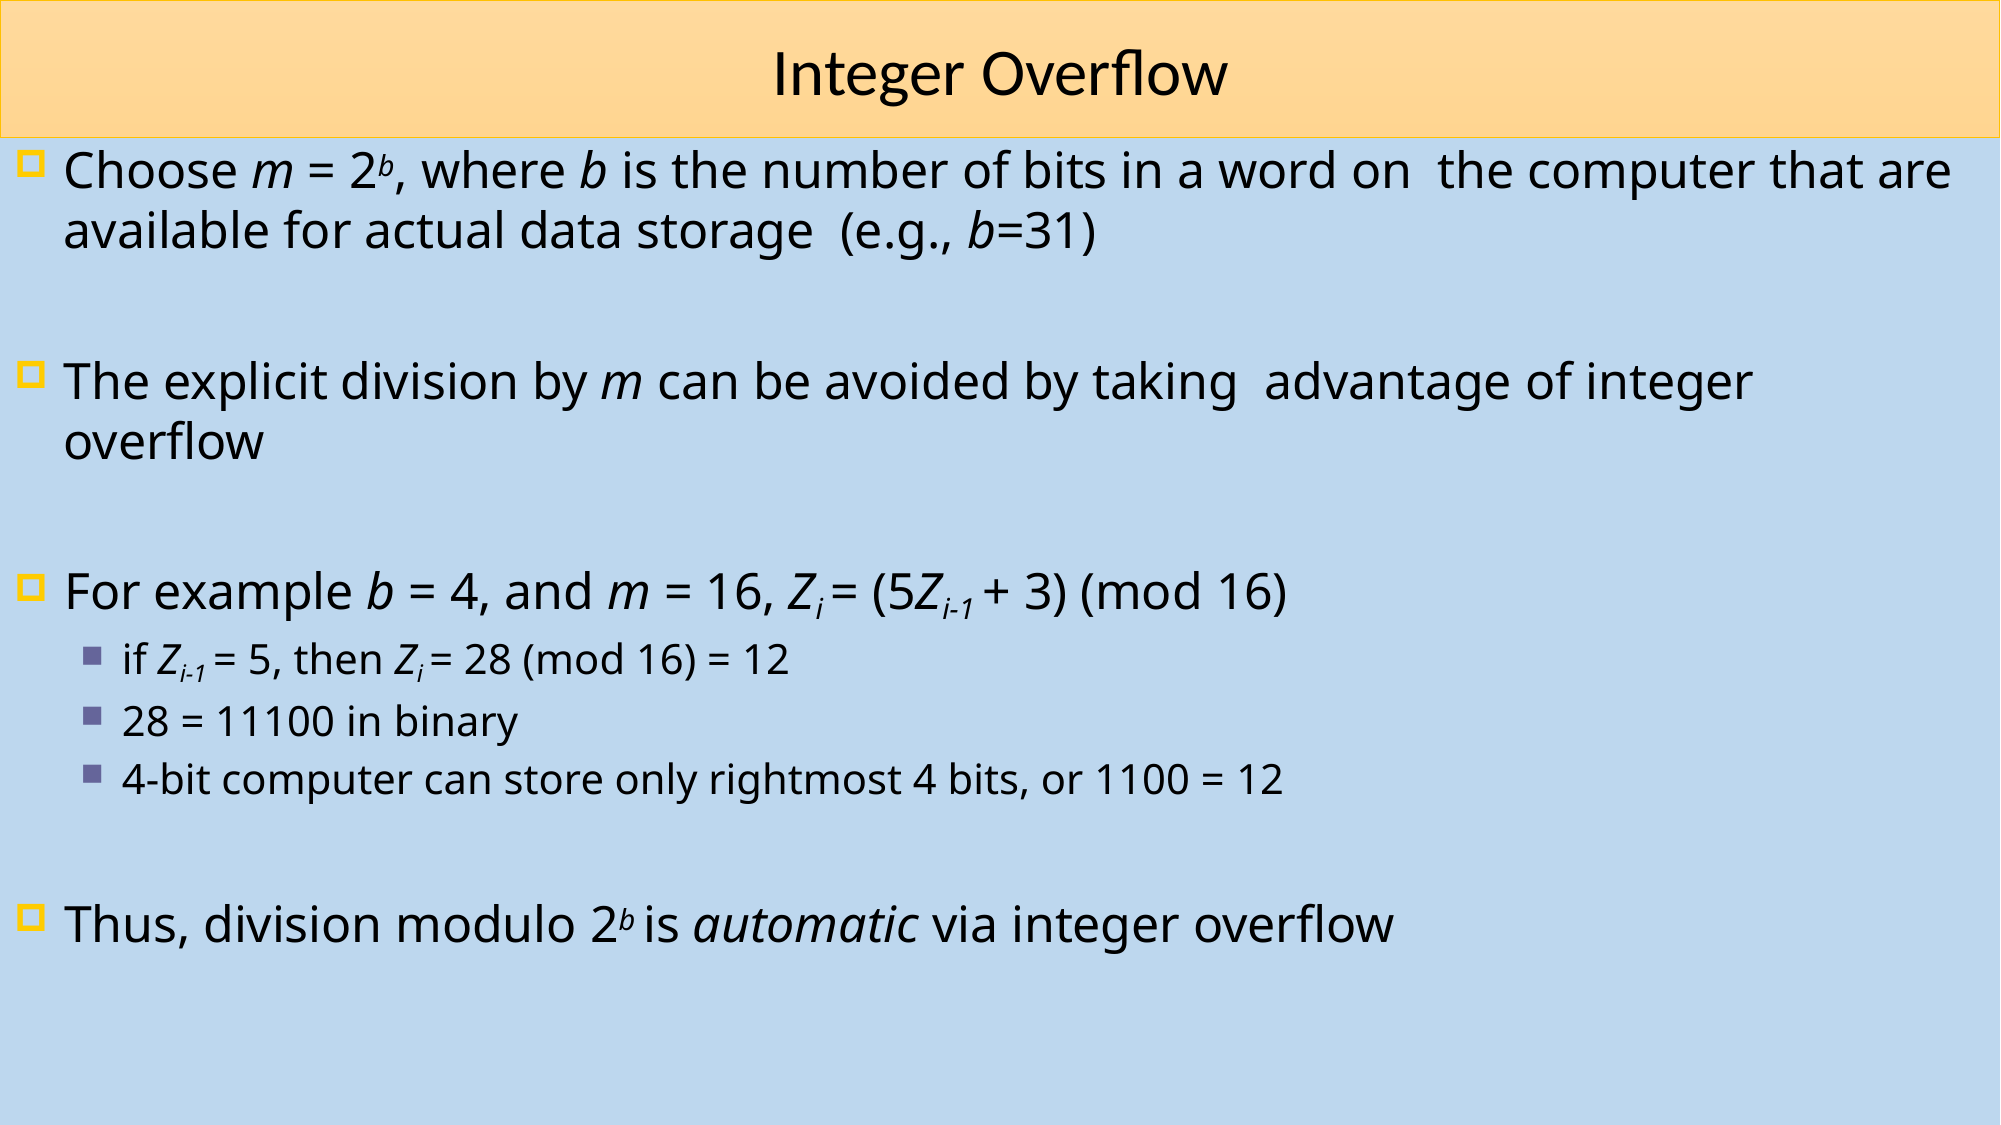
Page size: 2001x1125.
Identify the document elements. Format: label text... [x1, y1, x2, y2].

title Integer Overflow [0, 0, 2000, 138]
text_box Choose m = 2b, where b is the number of bits in a word on the computer that are available for actual data storage (e.g., b=31) The explicit division by m can be avoided by taking advantage of integer overflow For example b = 4, and m = 16, Zi = (5Zi-1 + 3) (mod 16) if Zi-1 = 5, then Zi = 28 (mod 16) = 12 28 = 11100 in binary 4-bit computer can store only rightmost 4 bits, or 1100 = 12 Thus, division modulo 2b is automatic via integer overflow [12, 137, 2000, 953]
